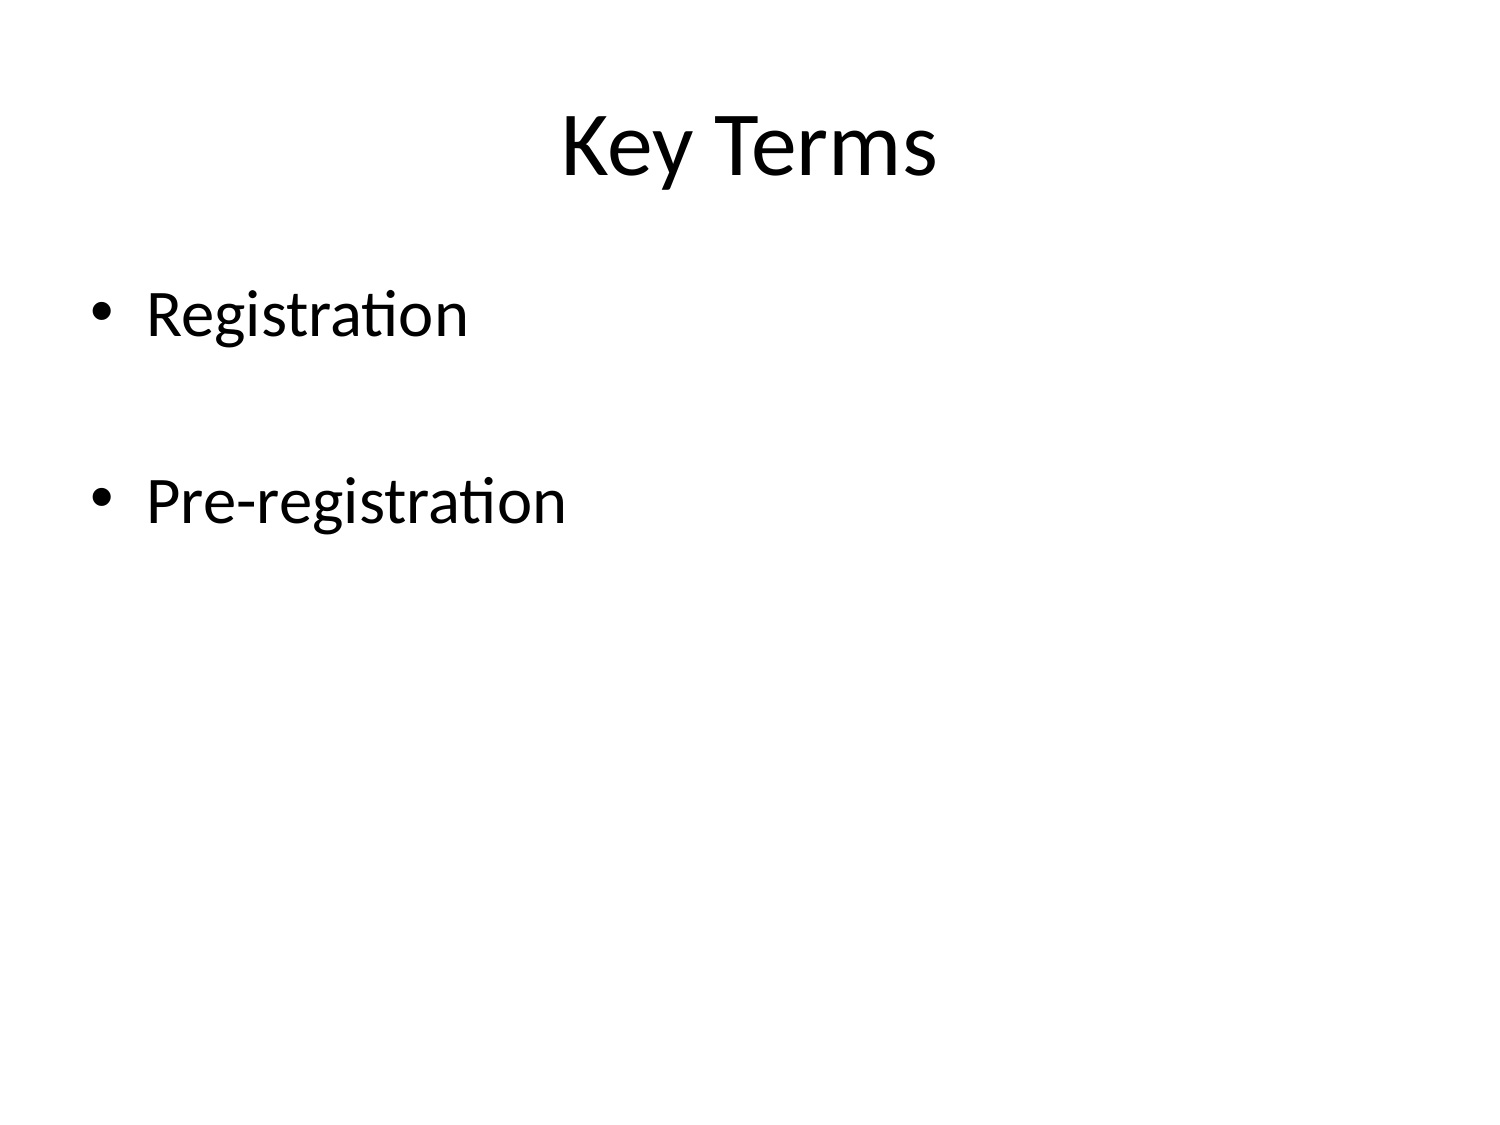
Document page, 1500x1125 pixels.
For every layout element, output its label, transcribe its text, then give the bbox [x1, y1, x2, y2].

list Registration Pre-registration [75, 262, 1425, 1005]
title Key Terms [75, 45, 1425, 233]
